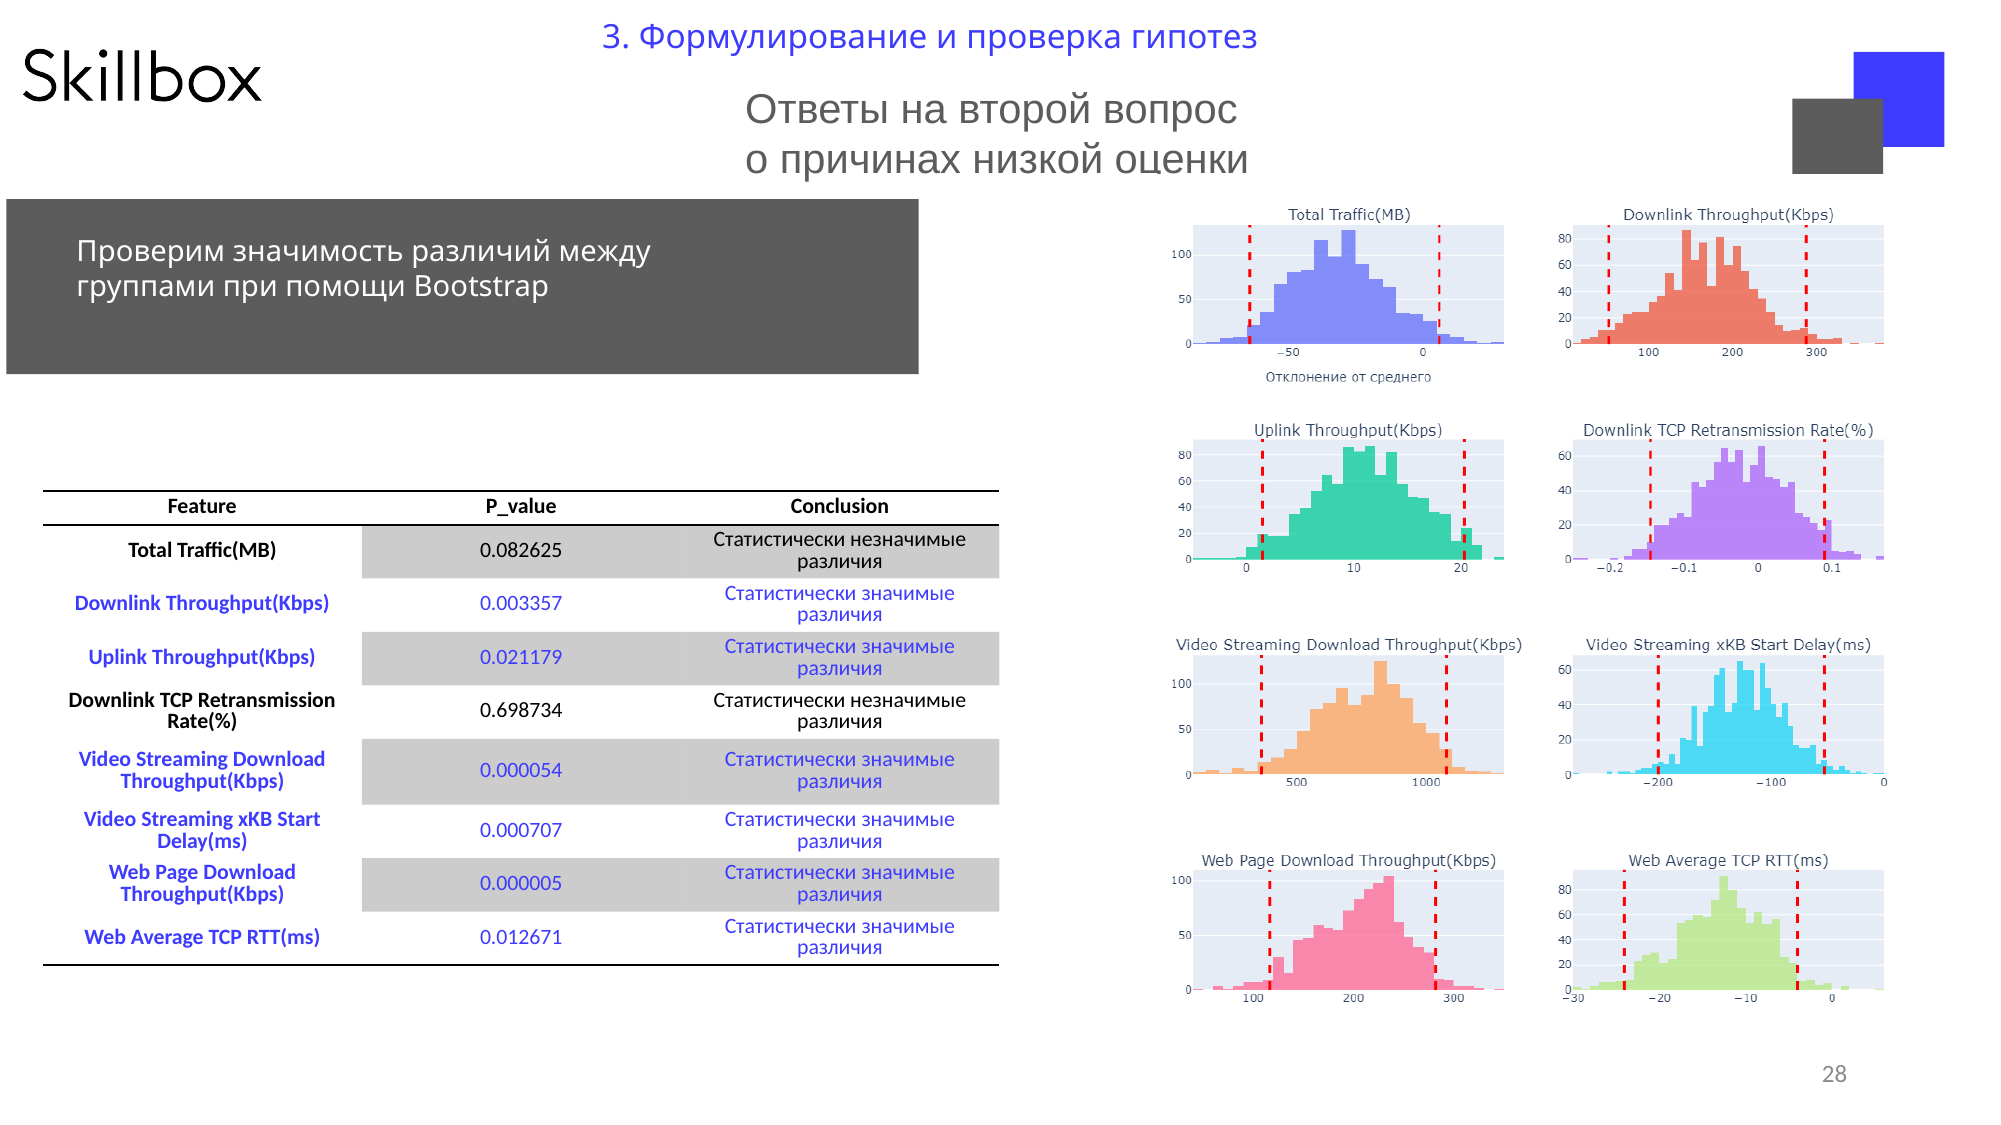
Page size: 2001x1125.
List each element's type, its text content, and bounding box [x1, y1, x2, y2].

table_cell Downlink Throughput(Kbps) [43, 578, 362, 632]
text_box [1852, 51, 1945, 148]
table_cell Downlink TCP Retransmission Rate(%) [43, 685, 362, 739]
table_cell 0.082625 [362, 526, 681, 578]
table_header Feature [43, 492, 362, 524]
text_box Ответы на второй вопрос о причинах низкой оценки [730, 74, 1269, 190]
table_header P_value [362, 492, 681, 524]
table_cell Статистически незначимые различия [681, 685, 999, 739]
text_box 3. Формулирование и проверка гипотез [587, 4, 1413, 71]
table_cell Uplink Throughput(Kbps) [43, 632, 362, 685]
table_cell Web Page Download Throughput(Kbps) [43, 858, 362, 912]
table_cell 0.000054 [362, 739, 681, 805]
slide_number 28 [1412, 1042, 1863, 1103]
table_cell Статистически значимые различия [681, 805, 999, 858]
table_cell Статистически значимые различия [681, 578, 999, 632]
table_cell Video Streaming Download Throughput(Kbps) [43, 739, 362, 805]
table_cell Статистически значимые различия [681, 912, 999, 964]
table_cell Total Traffic(MB) [43, 526, 362, 578]
table_cell 0.003357 [362, 578, 681, 632]
table_cell Статистически незначимые различия [681, 526, 999, 578]
text_box Проверим значимость различий между группами при помощи Bootstrap [61, 224, 796, 310]
table_cell 0.021179 [362, 632, 681, 685]
table_cell Статистически значимые различия [681, 632, 999, 685]
table_cell Статистически значимые различия [681, 858, 999, 912]
table_cell 0.698734 [362, 685, 681, 739]
table_cell 0.012671 [362, 912, 681, 964]
text_box [5, 198, 920, 375]
picture [1156, 174, 1910, 1025]
table_cell Web Average TCP RTT(ms) [43, 912, 362, 964]
picture [17, 4, 268, 147]
table_cell Video Streaming xKB Start Delay(ms) [43, 805, 362, 858]
table_cell 0.000707 [362, 805, 681, 858]
table_header Conclusion [681, 492, 999, 524]
table_cell Статистически значимые различия [681, 739, 999, 805]
table_cell 0.000005 [362, 858, 681, 912]
text_box [1791, 98, 1884, 174]
